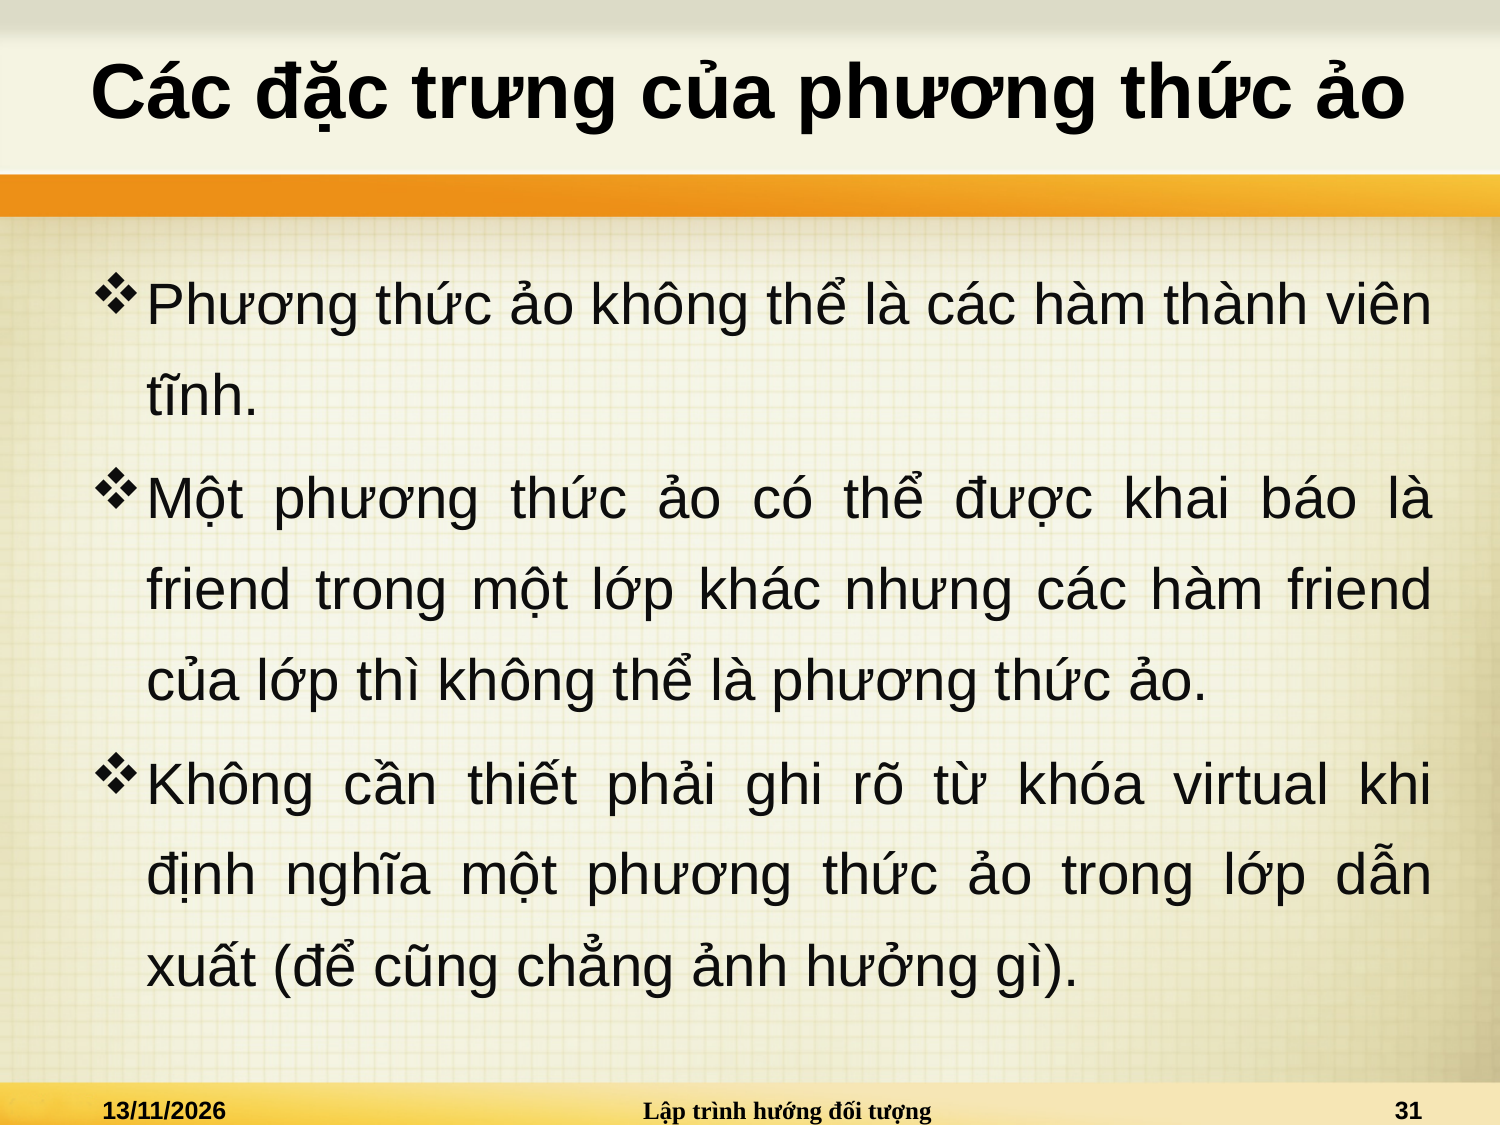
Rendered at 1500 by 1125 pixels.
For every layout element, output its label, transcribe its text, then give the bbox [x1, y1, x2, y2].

list Phương thức ảo không thể là các hàm thành viên tĩnh. Một phương thức ảo có thể được khai báo là friend trong một lớp khác nhưng các hàm friend của lớp thì không thể là phương thức ảo. Không cần thiết phải ghi rõ từ khóa virtual khi định nghĩa một phương thức ảo trong lớp dẫn xuất (để cũng chẳng ảnh hưởng gì). [75, 237, 1450, 1046]
footer Lập trình hướng đối tượng [549, 1087, 1025, 1125]
slide_number 31 [1087, 1087, 1438, 1125]
picture [0, 175, 1500, 1125]
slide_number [87, 1087, 438, 1125]
title Các đặc trưng của phương thức ảo [0, 0, 1500, 175]
